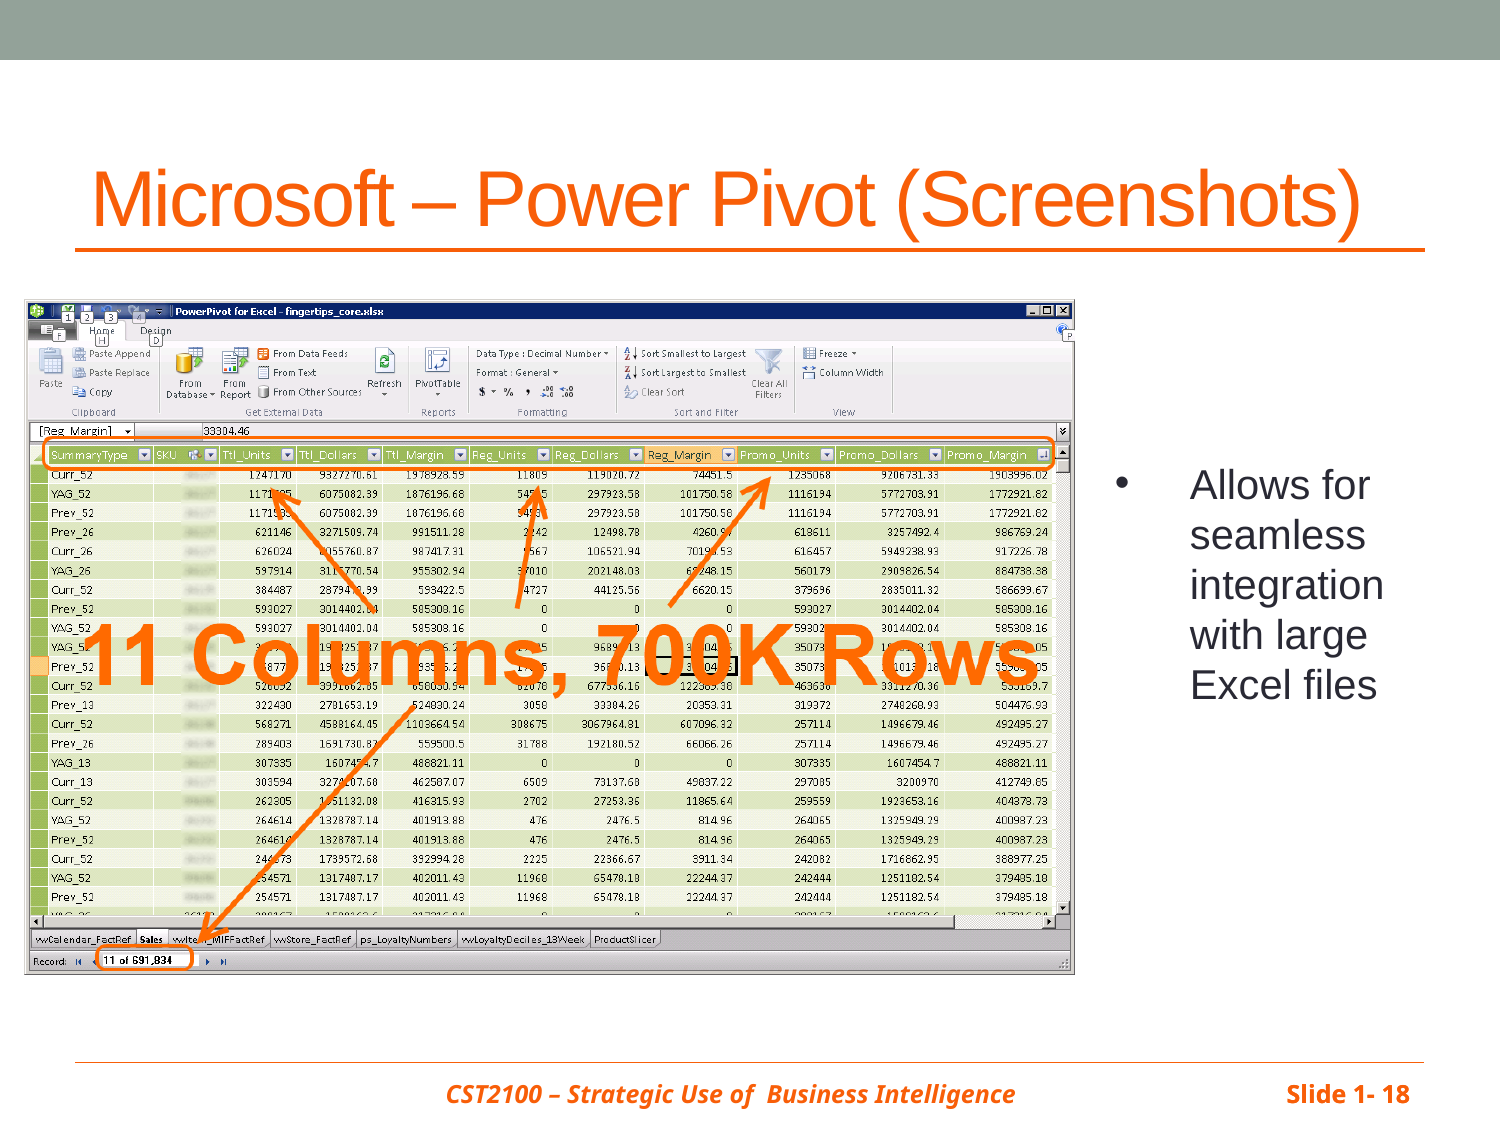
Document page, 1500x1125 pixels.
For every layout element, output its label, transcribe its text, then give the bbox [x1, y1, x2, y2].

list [24, 299, 1076, 976]
slide_number Slide 1- 18 [1212, 1071, 1425, 1125]
text_box Allows for seamless integration with large Excel files [1099, 450, 1463, 715]
title Microsoft – Power Pivot (Screenshots) [75, 60, 1425, 250]
